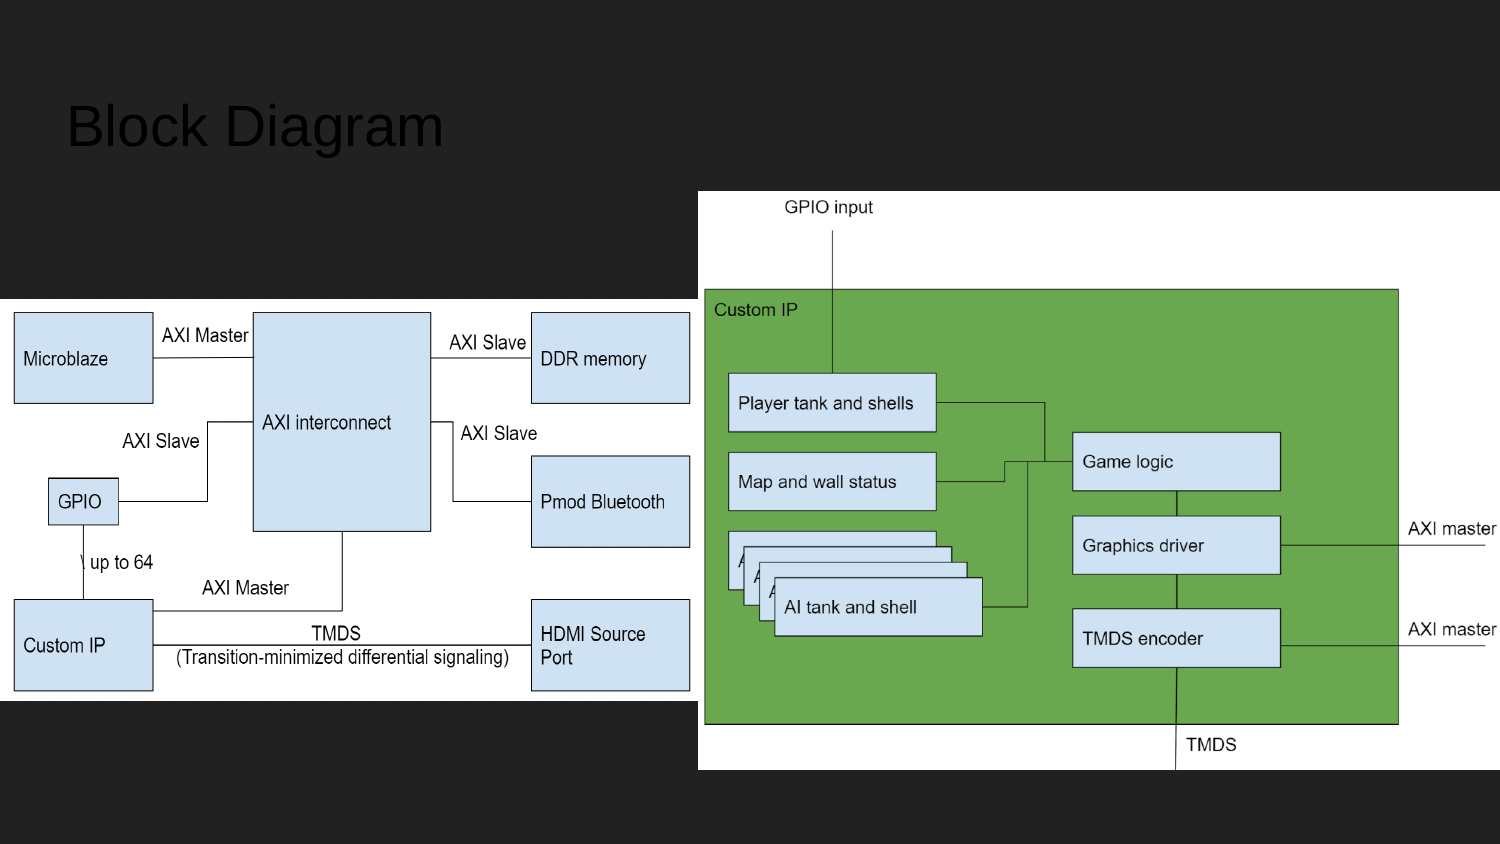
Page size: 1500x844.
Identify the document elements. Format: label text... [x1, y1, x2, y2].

title Block Diagram [51, 72, 1449, 167]
picture [0, 191, 1500, 770]
